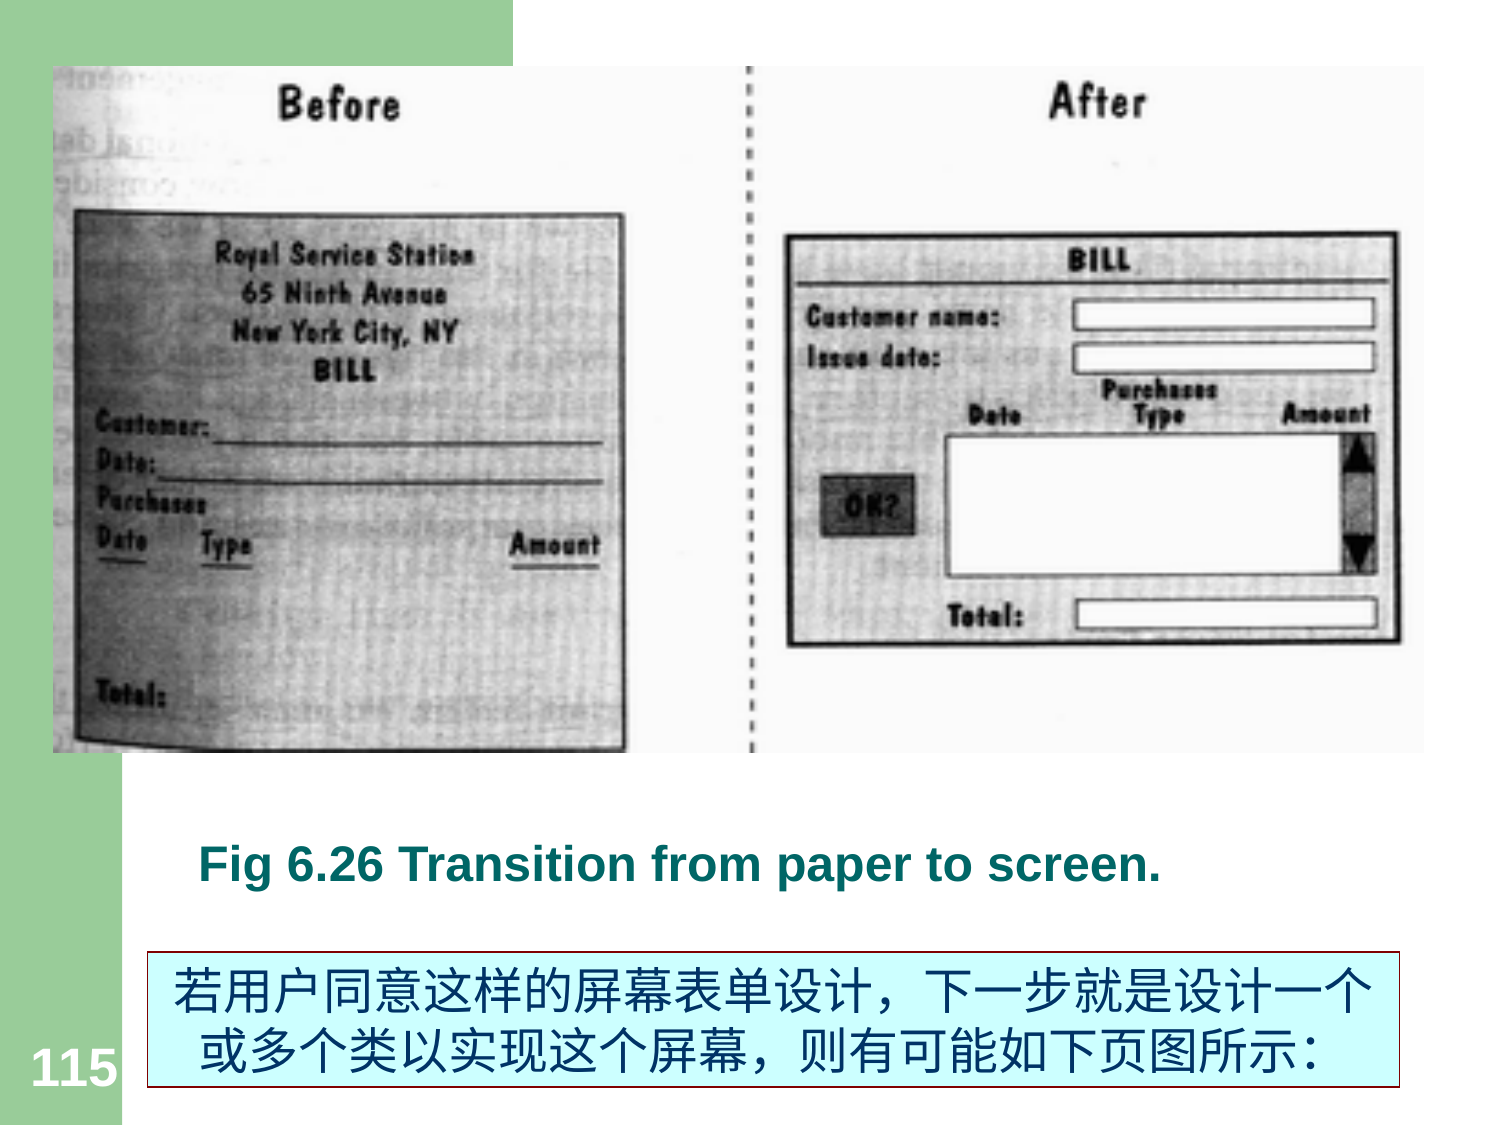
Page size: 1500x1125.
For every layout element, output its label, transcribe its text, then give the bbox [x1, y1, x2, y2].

picture [52, 66, 1424, 753]
slide_number 115 [13, 1024, 136, 1106]
text_box 若用户同意这样的屏幕表单设计，下一步就是设计一个或多个类以实现这个屏幕，则有可能如下页图所示： [147, 952, 1400, 1087]
title Fig 6.26 Transition from paper to screen. [183, 786, 1421, 900]
